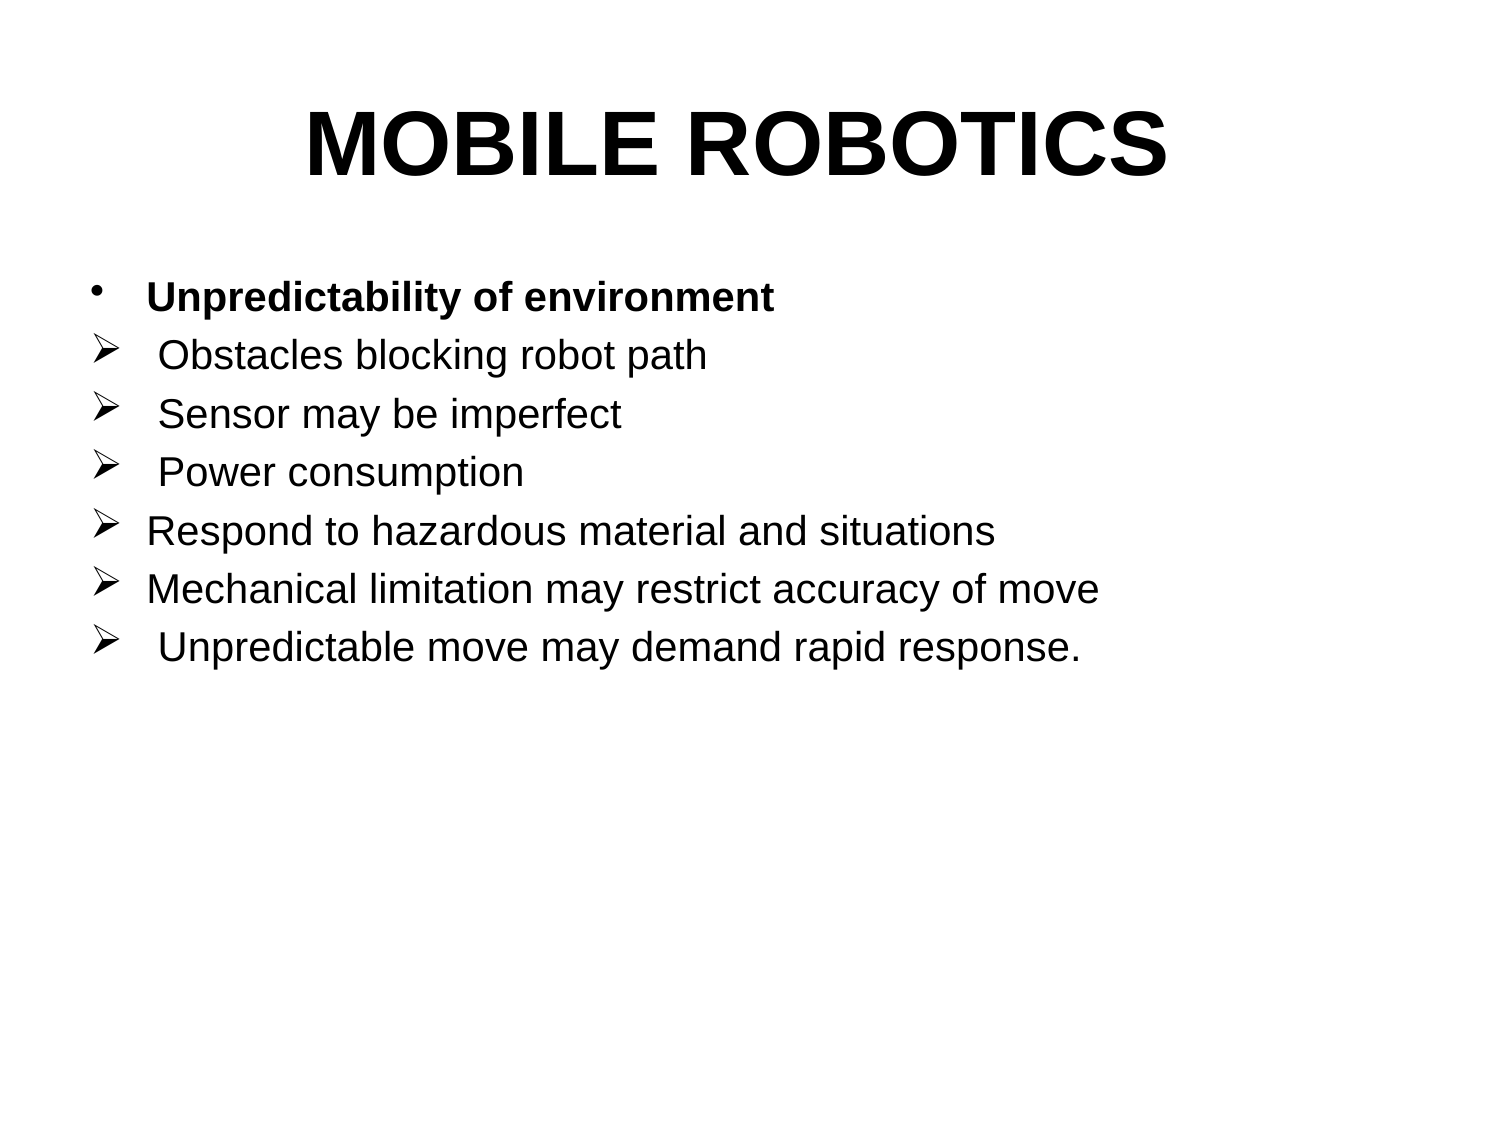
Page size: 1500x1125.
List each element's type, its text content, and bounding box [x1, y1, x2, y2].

title MOBILE ROBOTICS [75, 45, 1425, 233]
list Unpredictability of environment Obstacles blocking robot path Sensor may be imperfect Power consumption Respond to hazardous material and situations Mechanical limitation may restrict accuracy of move Unpredictable move may demand rapid response. [75, 262, 1425, 1005]
